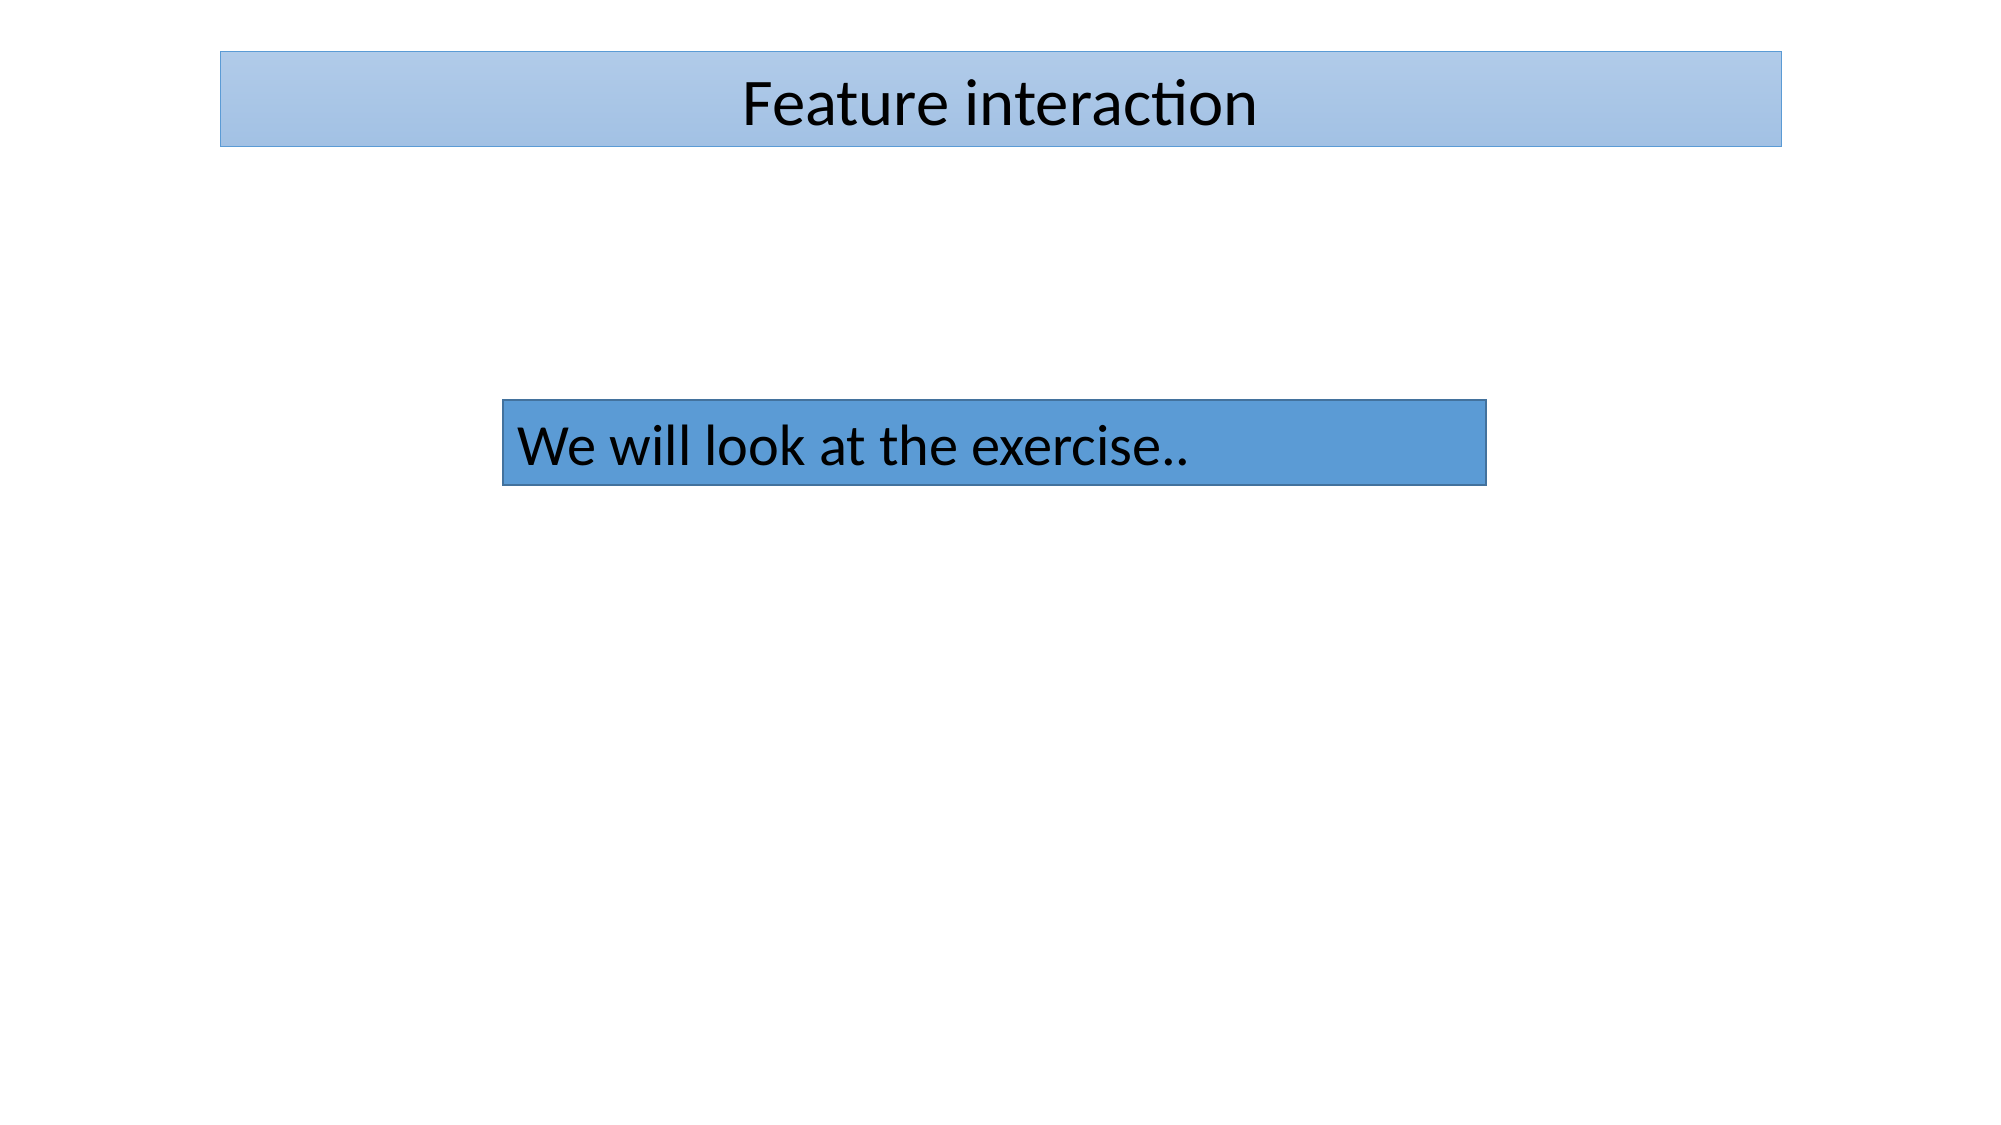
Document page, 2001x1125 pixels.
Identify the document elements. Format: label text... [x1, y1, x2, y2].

text_box Feature interaction [220, 51, 1782, 147]
text_box We will look at the exercise.. [502, 399, 1487, 486]
